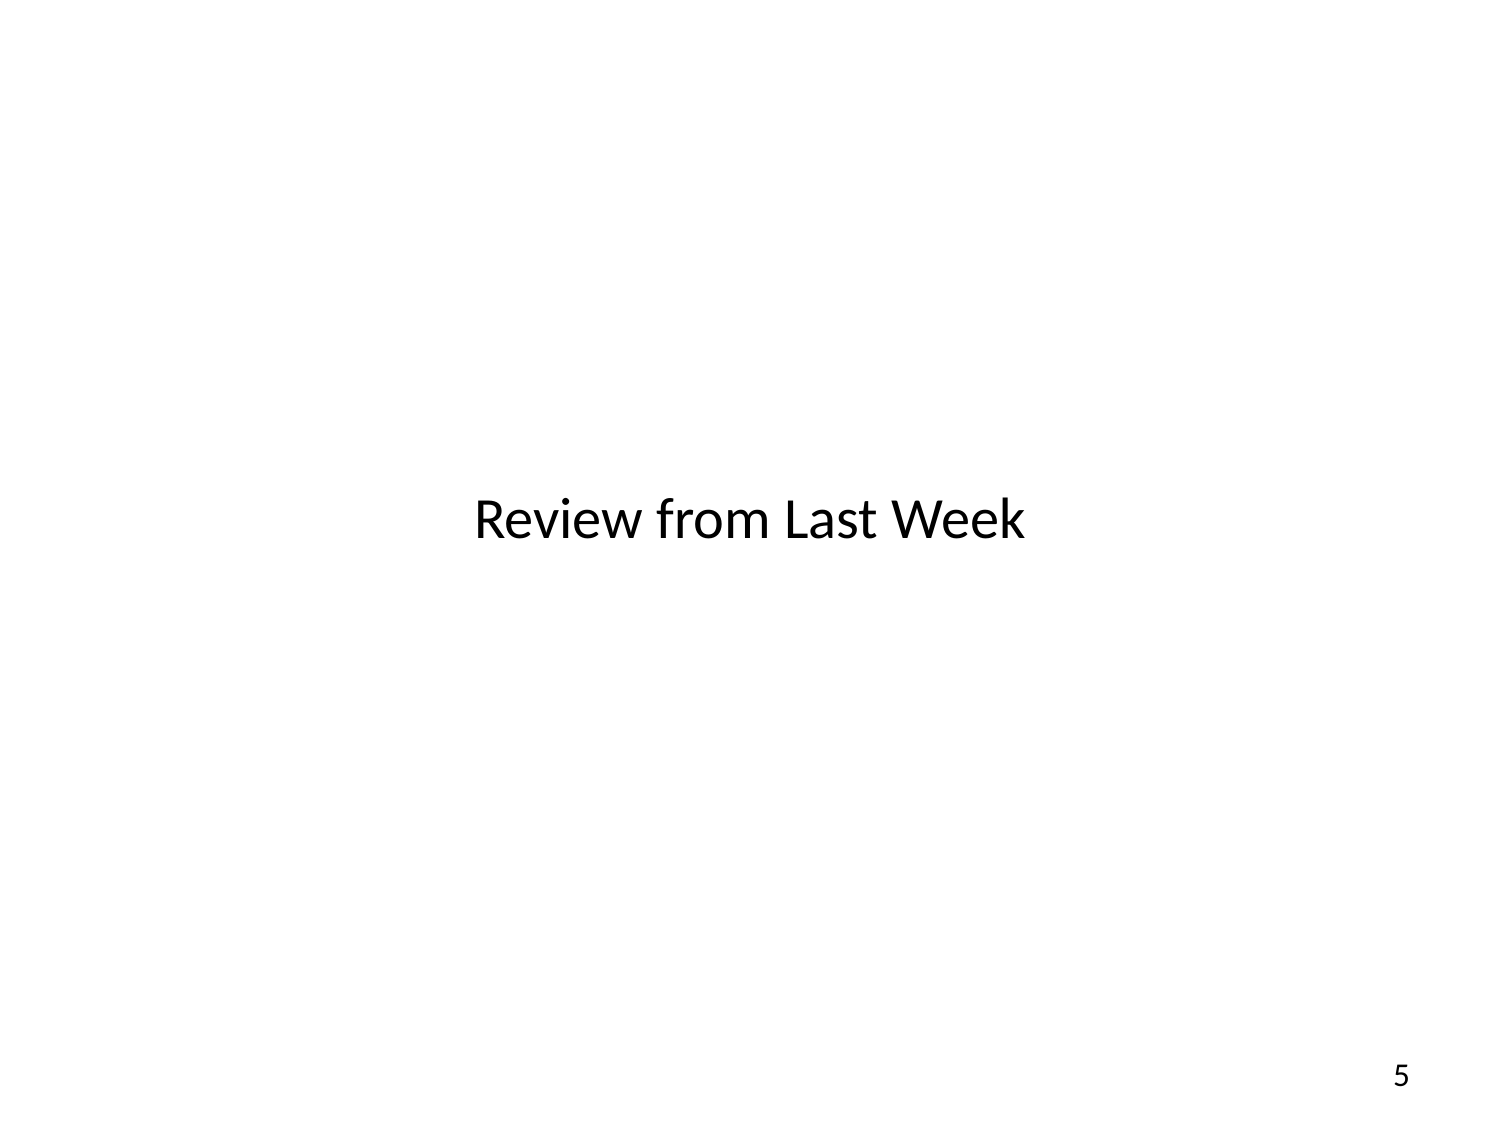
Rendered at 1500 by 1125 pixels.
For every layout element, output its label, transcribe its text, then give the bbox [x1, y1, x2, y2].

title Review from Last Week [75, 450, 1425, 580]
slide_number 5 [1074, 1042, 1425, 1103]
